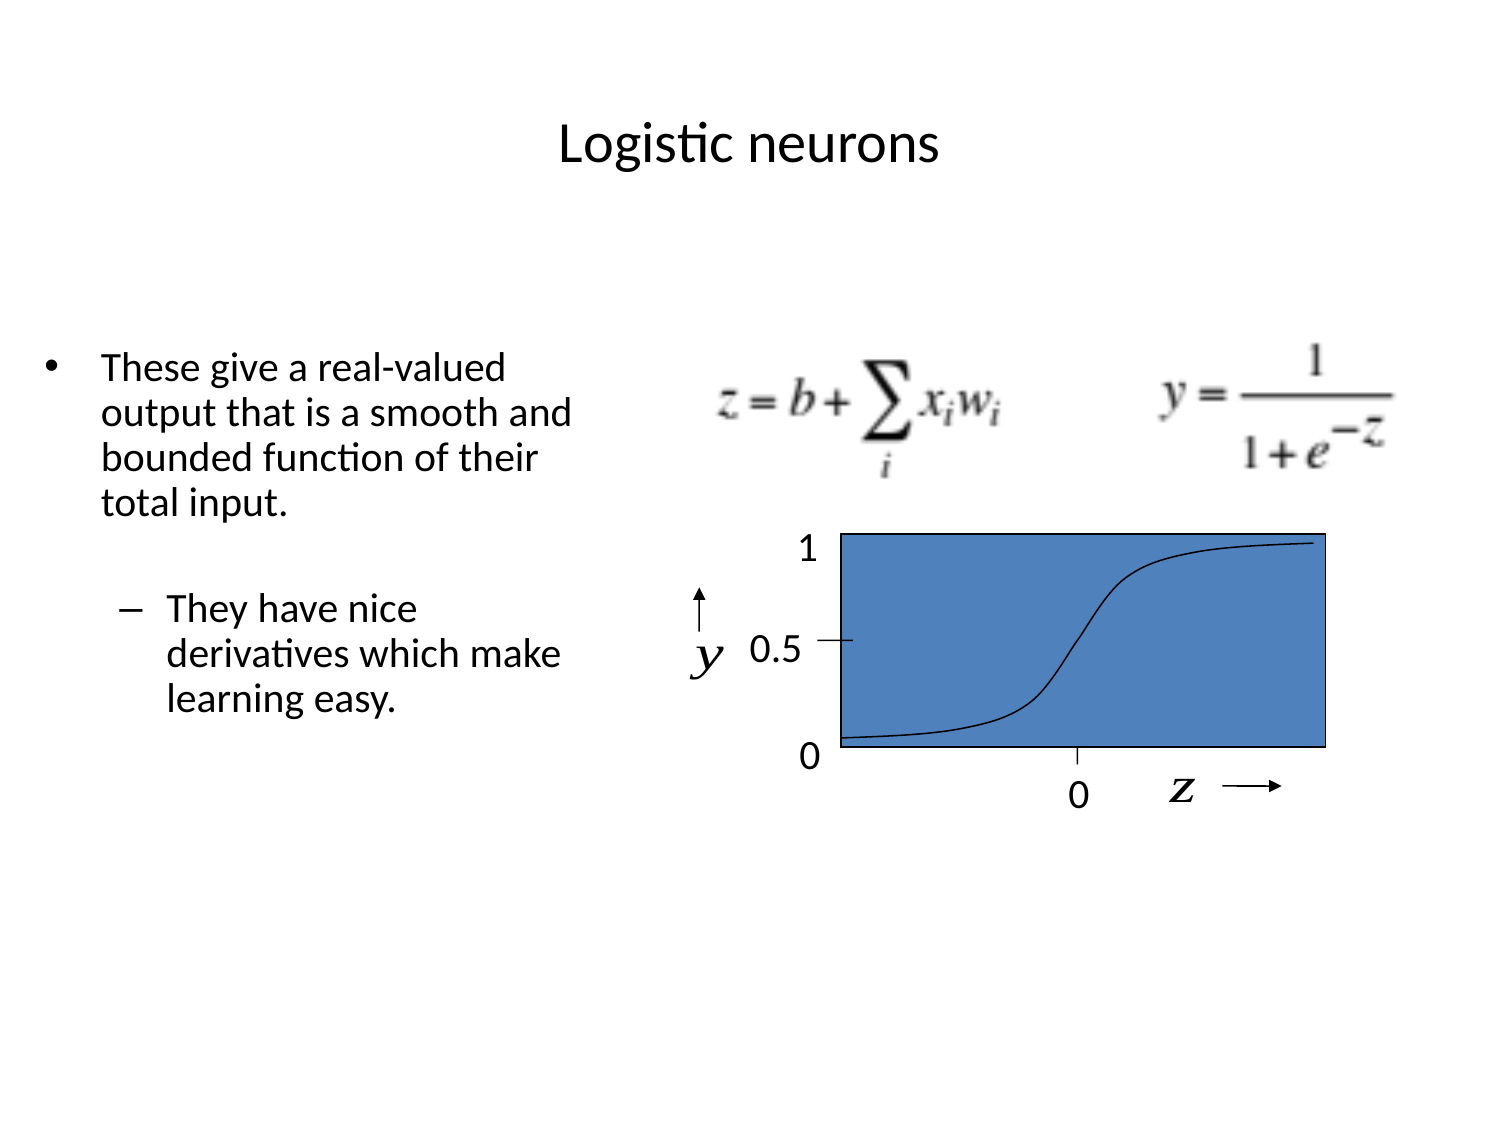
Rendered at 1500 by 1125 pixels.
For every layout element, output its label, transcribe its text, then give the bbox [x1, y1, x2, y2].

text_box 0 [784, 720, 842, 785]
title Logistic neurons [75, 45, 1425, 233]
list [1152, 320, 1400, 474]
text_box [1077, 543, 1314, 641]
text_box 0.5 [734, 613, 818, 679]
text_box 0 [1053, 759, 1111, 825]
text_box [841, 534, 1326, 747]
text_box [841, 640, 1077, 738]
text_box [678, 637, 739, 691]
list These give a real-valued output that is a smooth and bounded function of their total input. They have nice derivatives which make learning easy. [29, 337, 603, 985]
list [710, 350, 1011, 486]
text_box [1156, 768, 1213, 812]
text_box [693, 587, 706, 632]
text_box 1 [782, 511, 839, 577]
text_box [1222, 779, 1282, 793]
